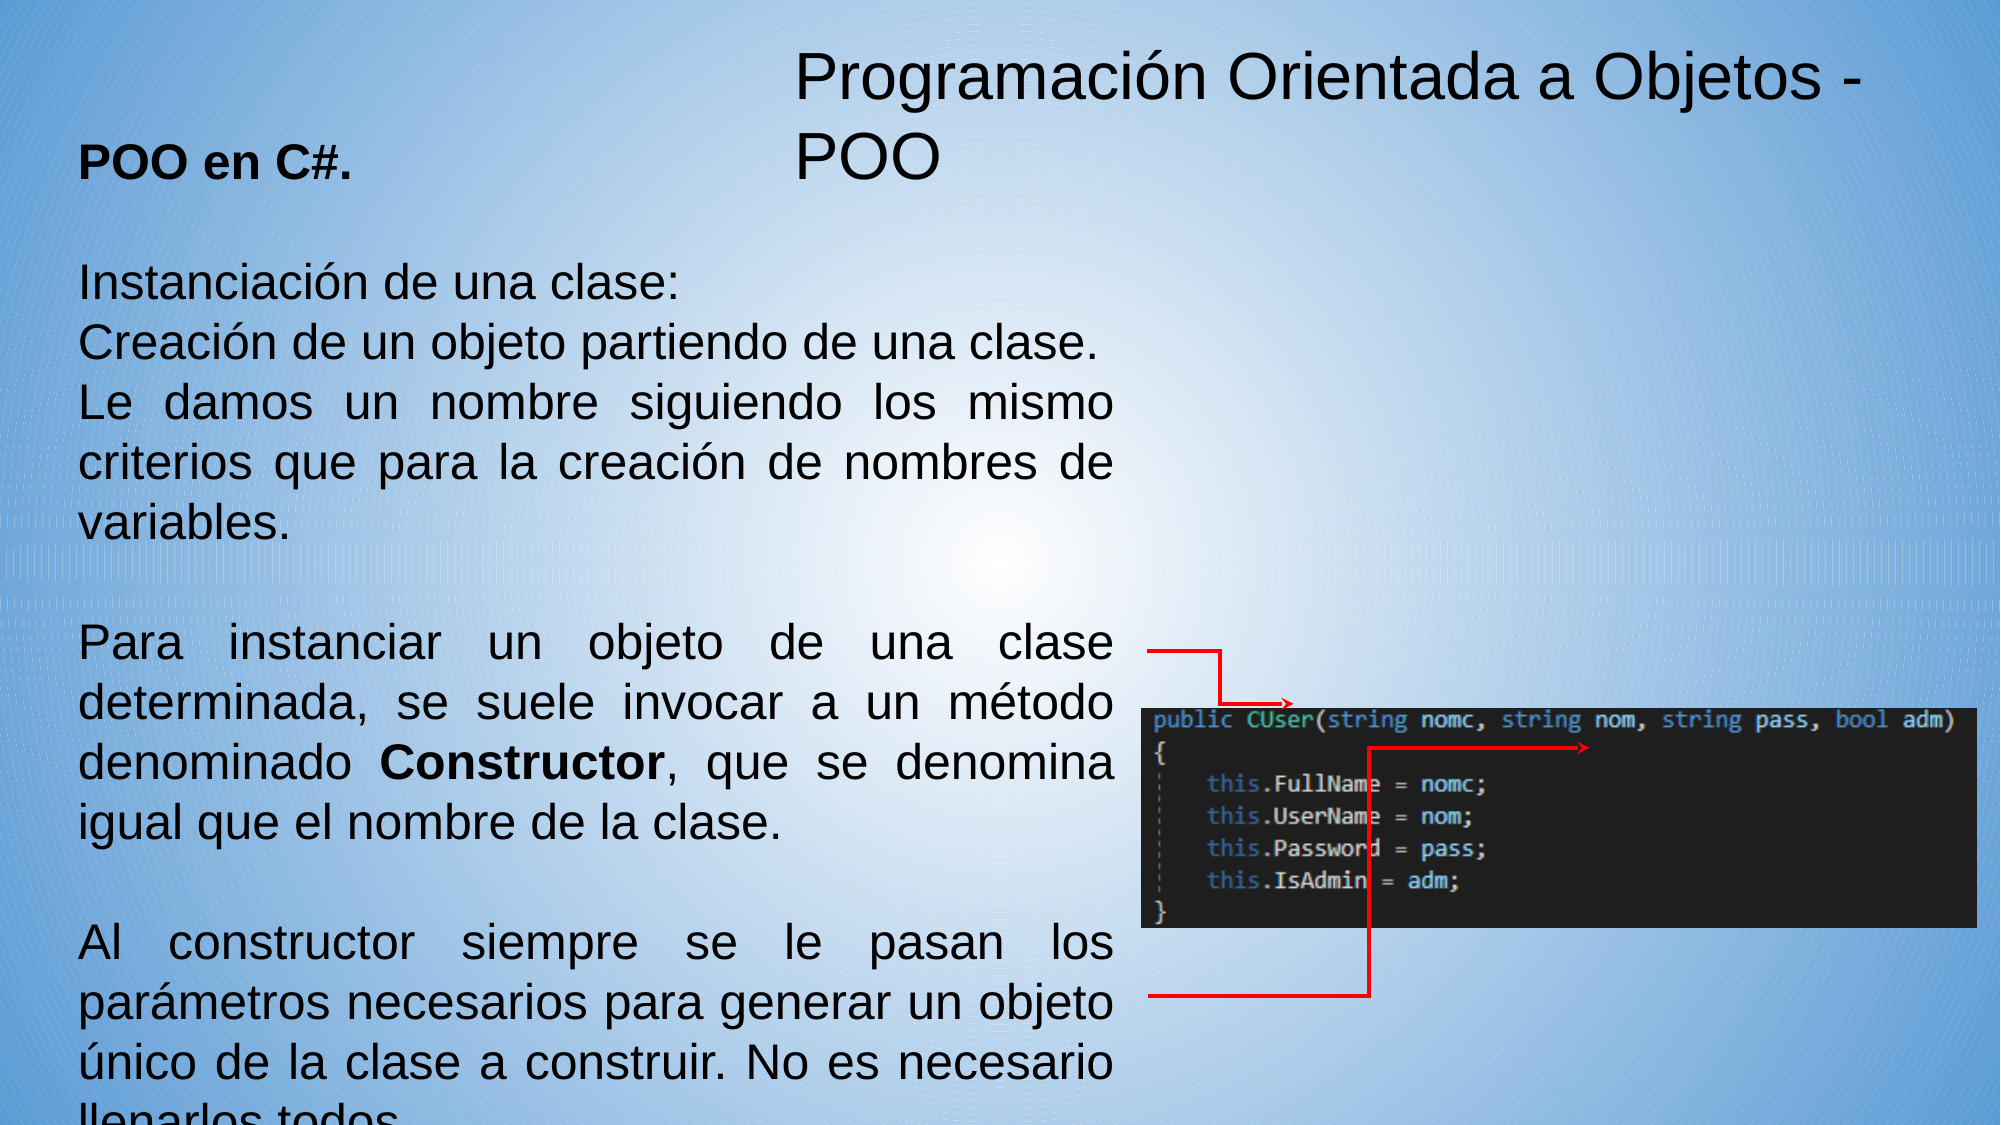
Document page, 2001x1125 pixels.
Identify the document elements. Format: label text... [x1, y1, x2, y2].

text_box POO en C#. Instanciación de una clase: Creación de un objeto partiendo de una clase. Le damos un nombre siguiendo los mismo criterios que para la creación de nombres de variables. Para instanciar un objeto de una clase determinada, se suele invocar a un método denominado Constructor, que se denomina igual que el nombre de la clase. Al constructor siempre se le pasan los parámetros necesarios para generar un objeto único de la clase a construir. No es necesario llenarlos todos. [63, 121, 1130, 1125]
picture [1140, 708, 1977, 928]
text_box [1146, 650, 1294, 705]
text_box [1147, 747, 1590, 996]
text_box Programación Orientada a Objetos - POO [779, 25, 1978, 201]
